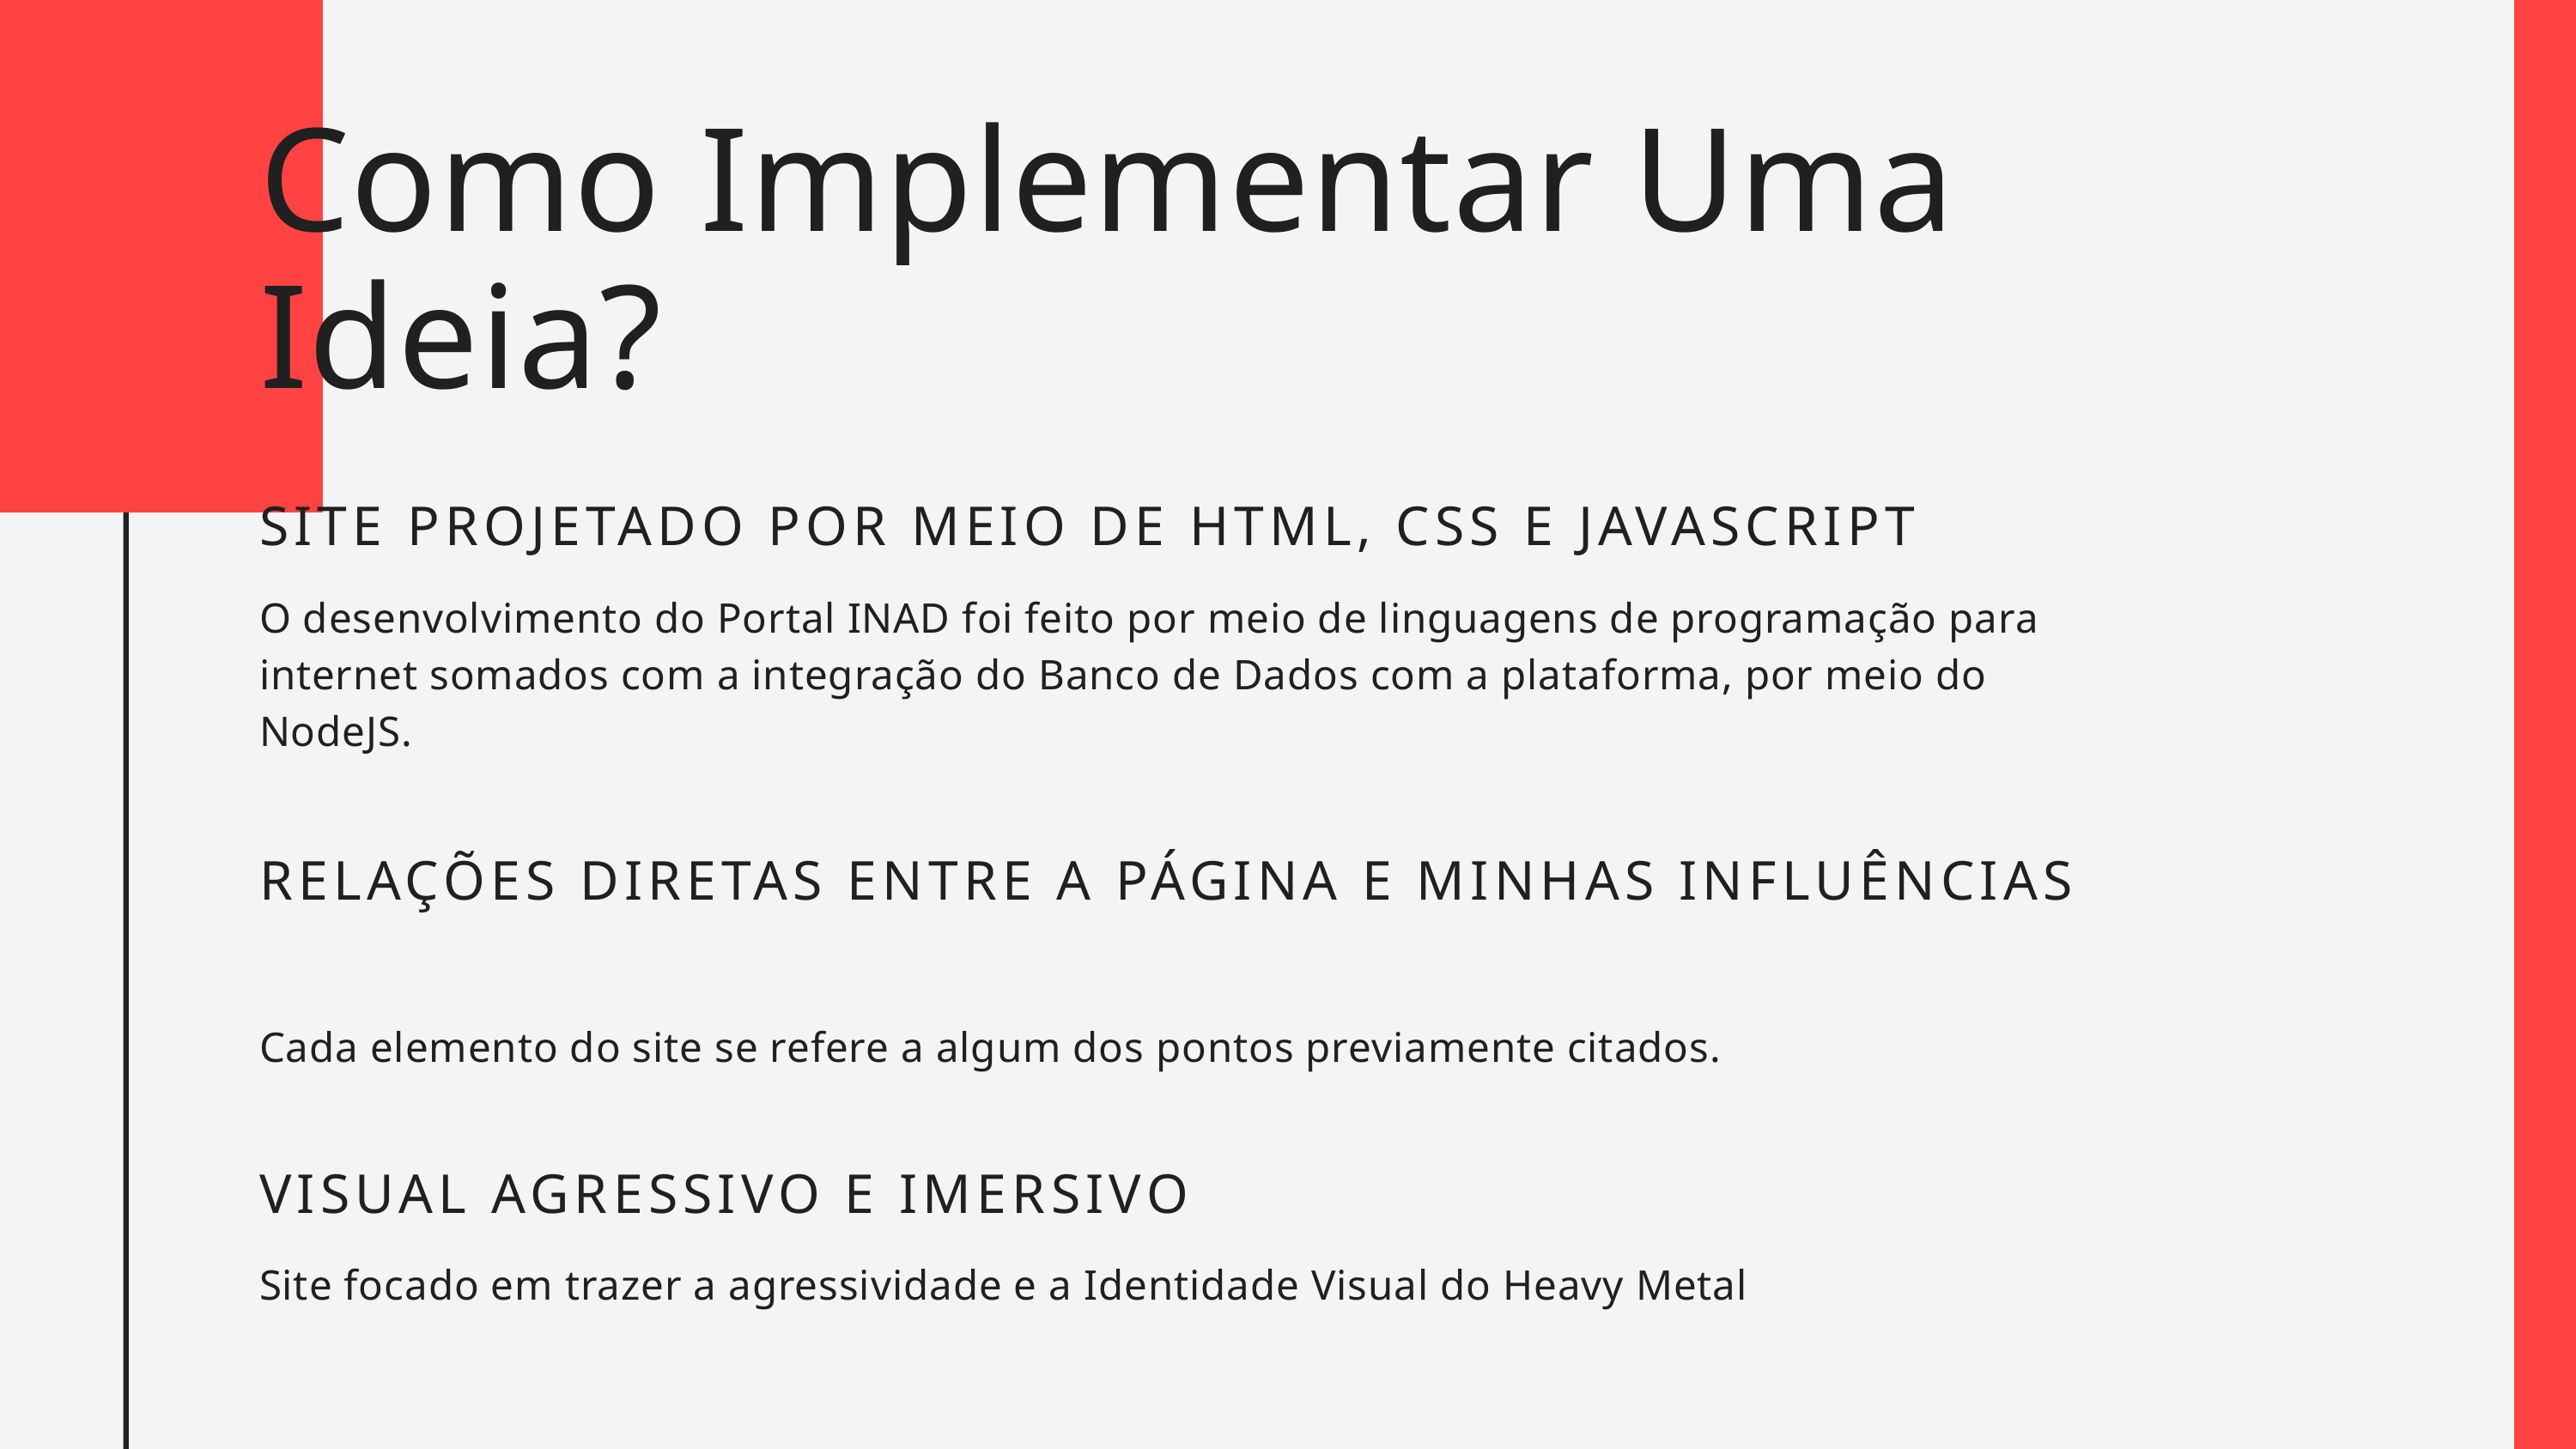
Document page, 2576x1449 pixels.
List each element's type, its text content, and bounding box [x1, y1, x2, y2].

text_box [0, 0, 323, 512]
text_box [123, 512, 129, 1449]
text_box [258, 488, 2111, 1304]
text_box Como Implementar Uma Ideia? [259, 102, 2081, 418]
text_box [2514, 0, 2576, 1449]
